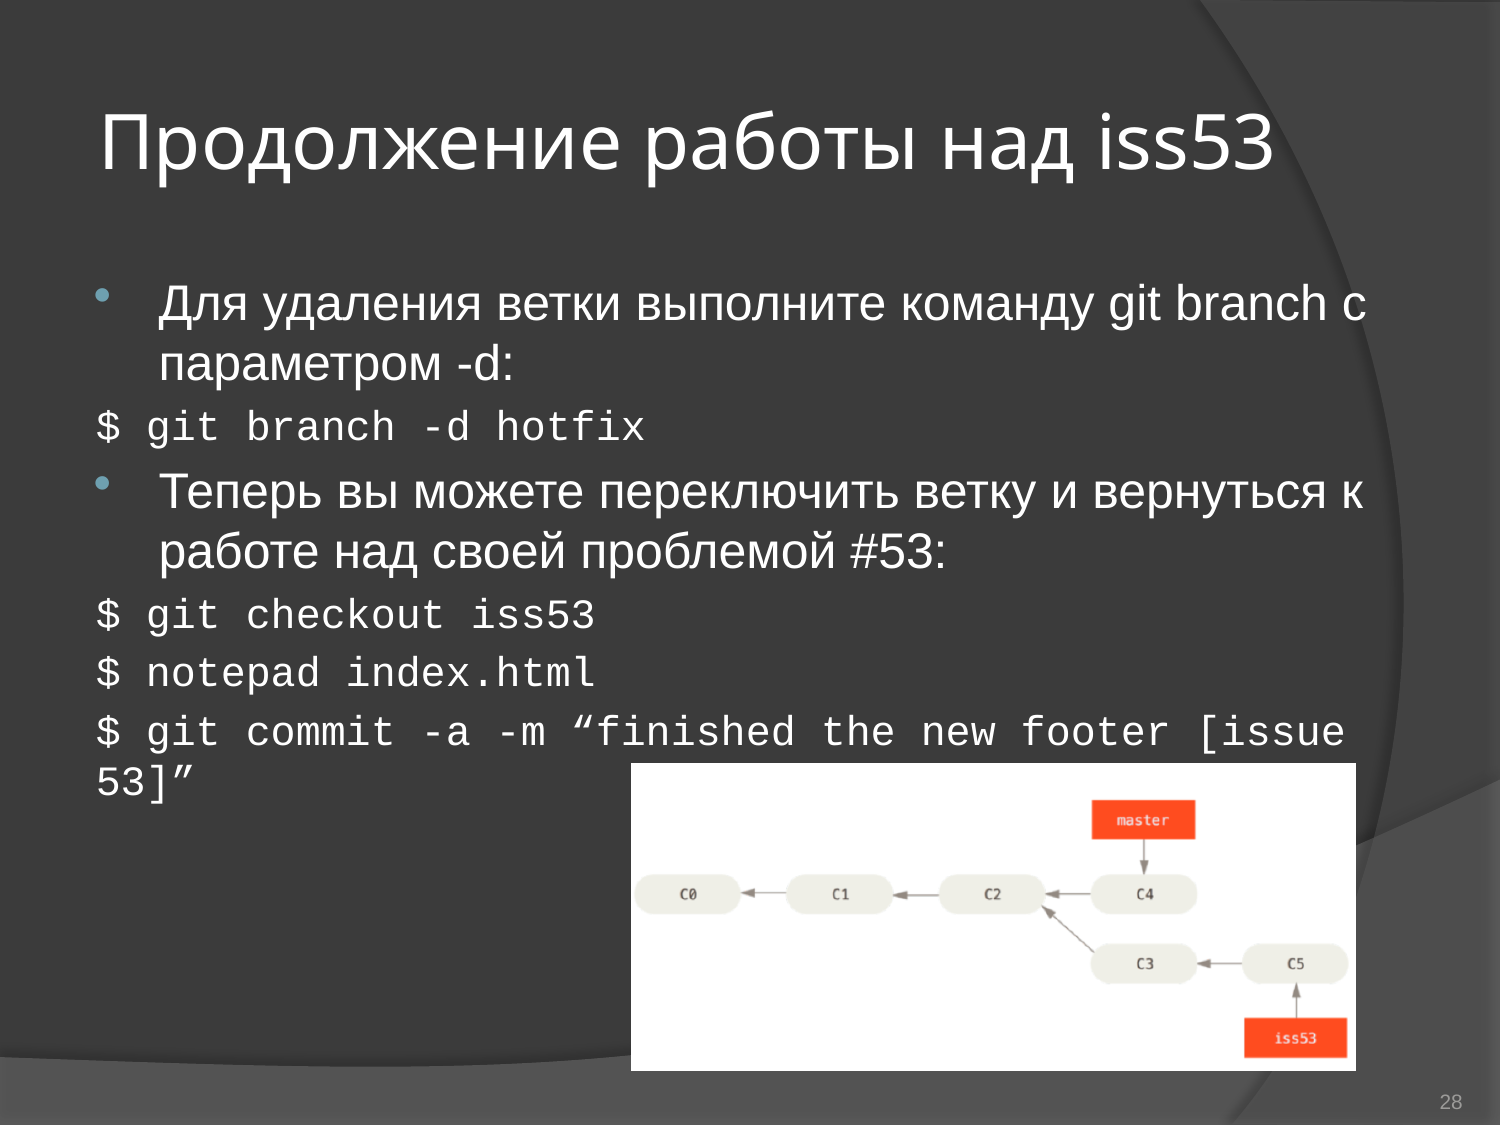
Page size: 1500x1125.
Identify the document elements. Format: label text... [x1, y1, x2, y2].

list Для удаления ветки выполните команду git branch с параметром -d: $ git branch -d hotfix Теперь вы можете переключить ветку и вернуться к работе над своей проблемой #53: $ git checkout iss53 $ notepad index.html $ git commit -a -m “finished the new footer [issue 53]” [75, 262, 1400, 1005]
title Продолжение работы над iss53 [75, 45, 1300, 233]
slide_number 28 [1337, 1053, 1463, 1114]
picture [631, 763, 1356, 1071]
